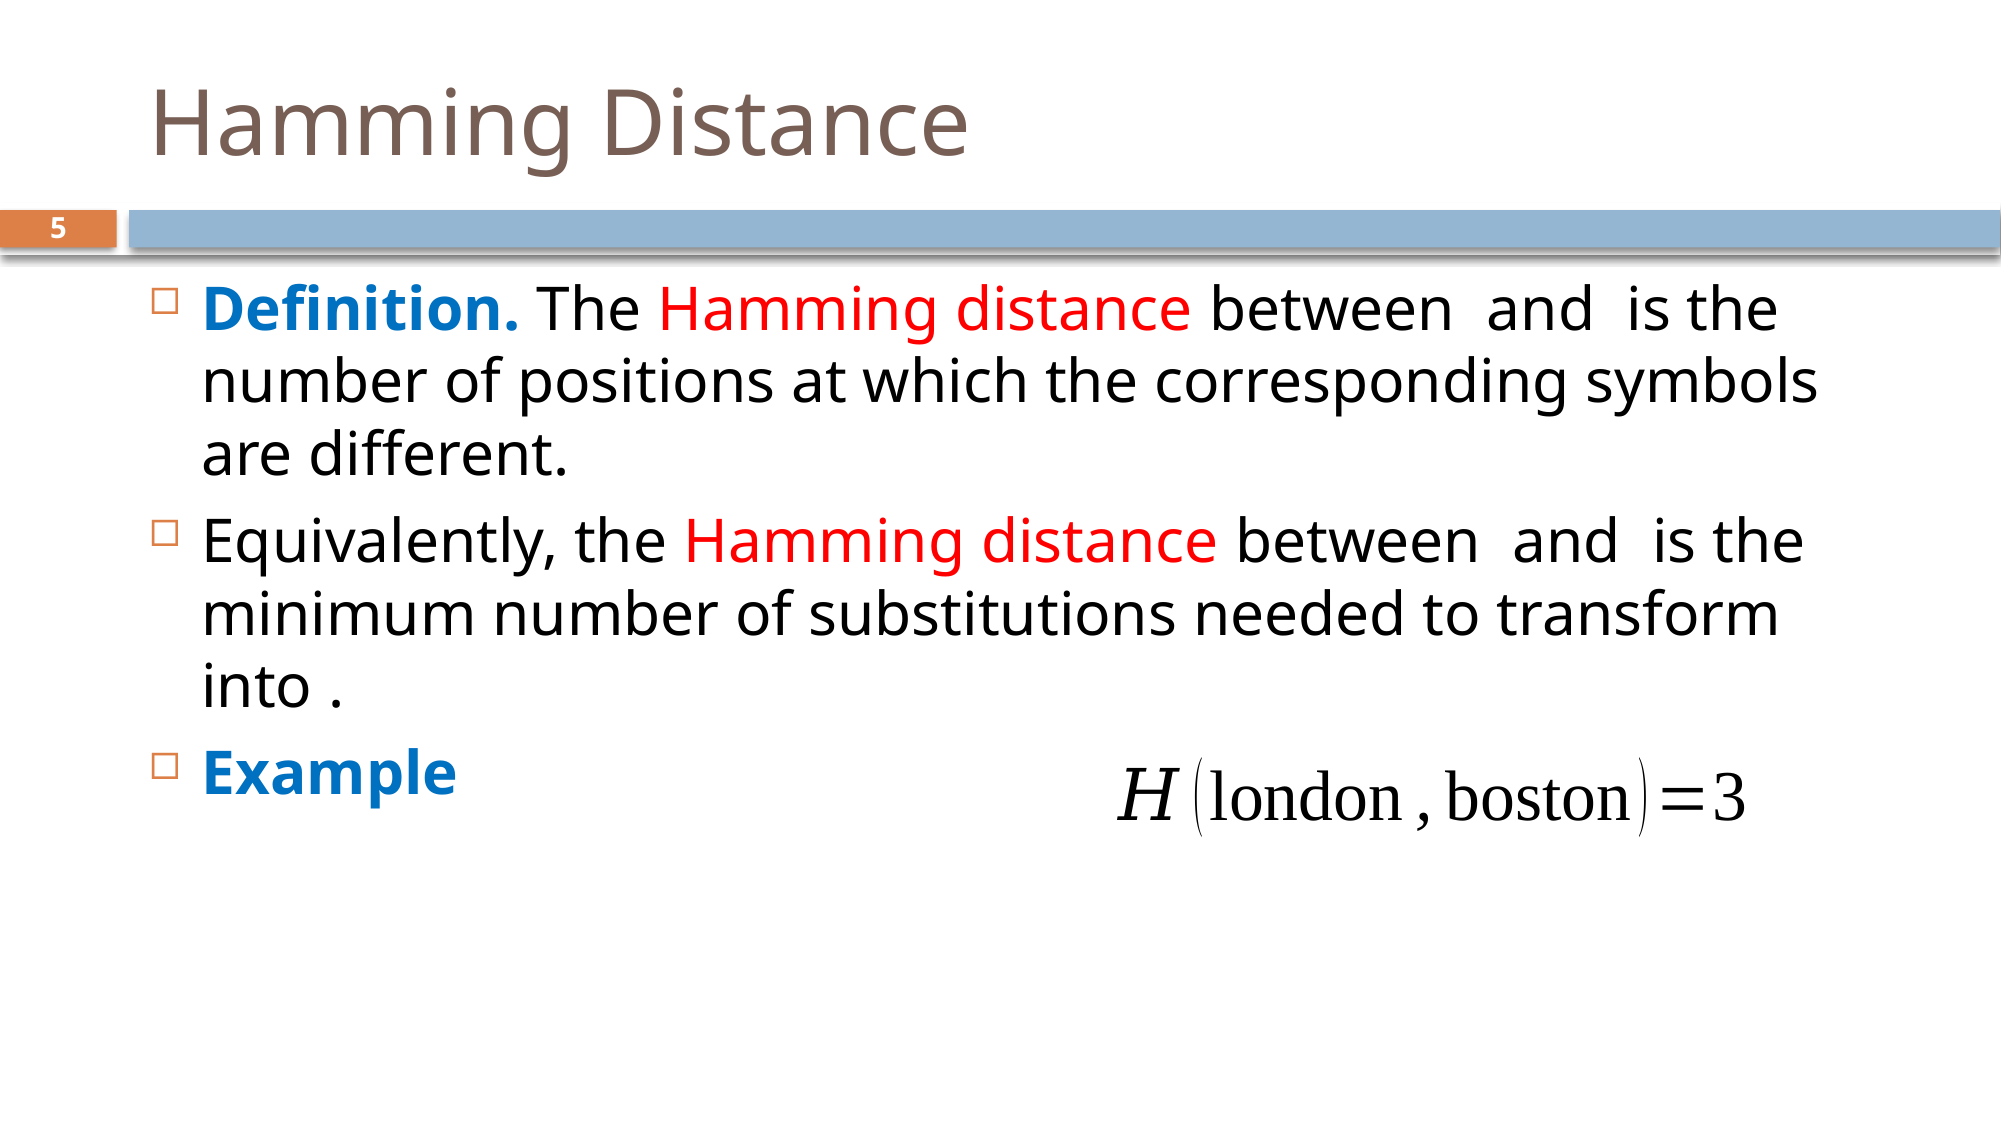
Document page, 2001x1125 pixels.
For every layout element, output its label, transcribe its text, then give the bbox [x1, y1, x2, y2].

slide_number 5 [0, 208, 117, 249]
title Hamming Distance [133, 37, 1918, 200]
